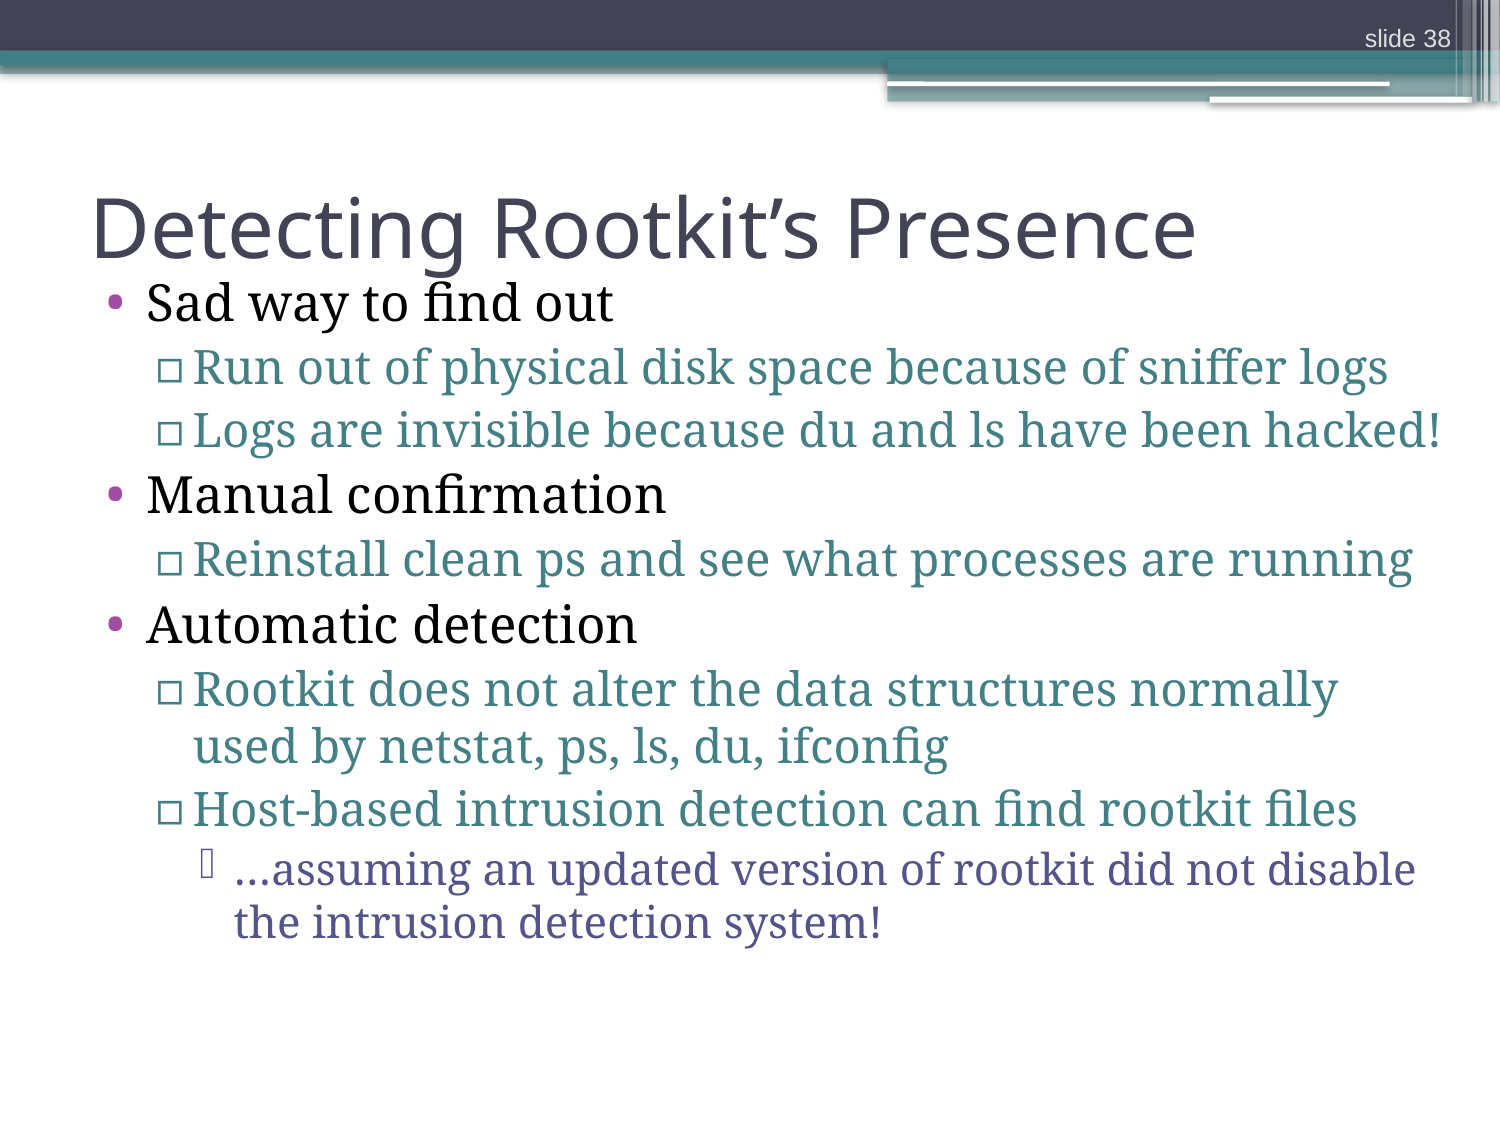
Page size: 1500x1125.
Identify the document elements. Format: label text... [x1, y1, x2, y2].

list Sad way to find out Run out of physical disk space because of sniffer logs Logs are invisible because du and ls have been hacked! Manual confirmation Reinstall clean ps and see what processes are running Automatic detection Rootkit does not alter the data structures normally used by netstat, ps, ls, du, ifconfig Host-based intrusion detection can find rootkit files …assuming an updated version of rootkit did not disable the intrusion detection system! [75, 262, 1463, 1088]
title Detecting Rootkit’s Presence [75, 137, 1425, 262]
slide_number slide 38 [1341, 0, 1466, 61]
